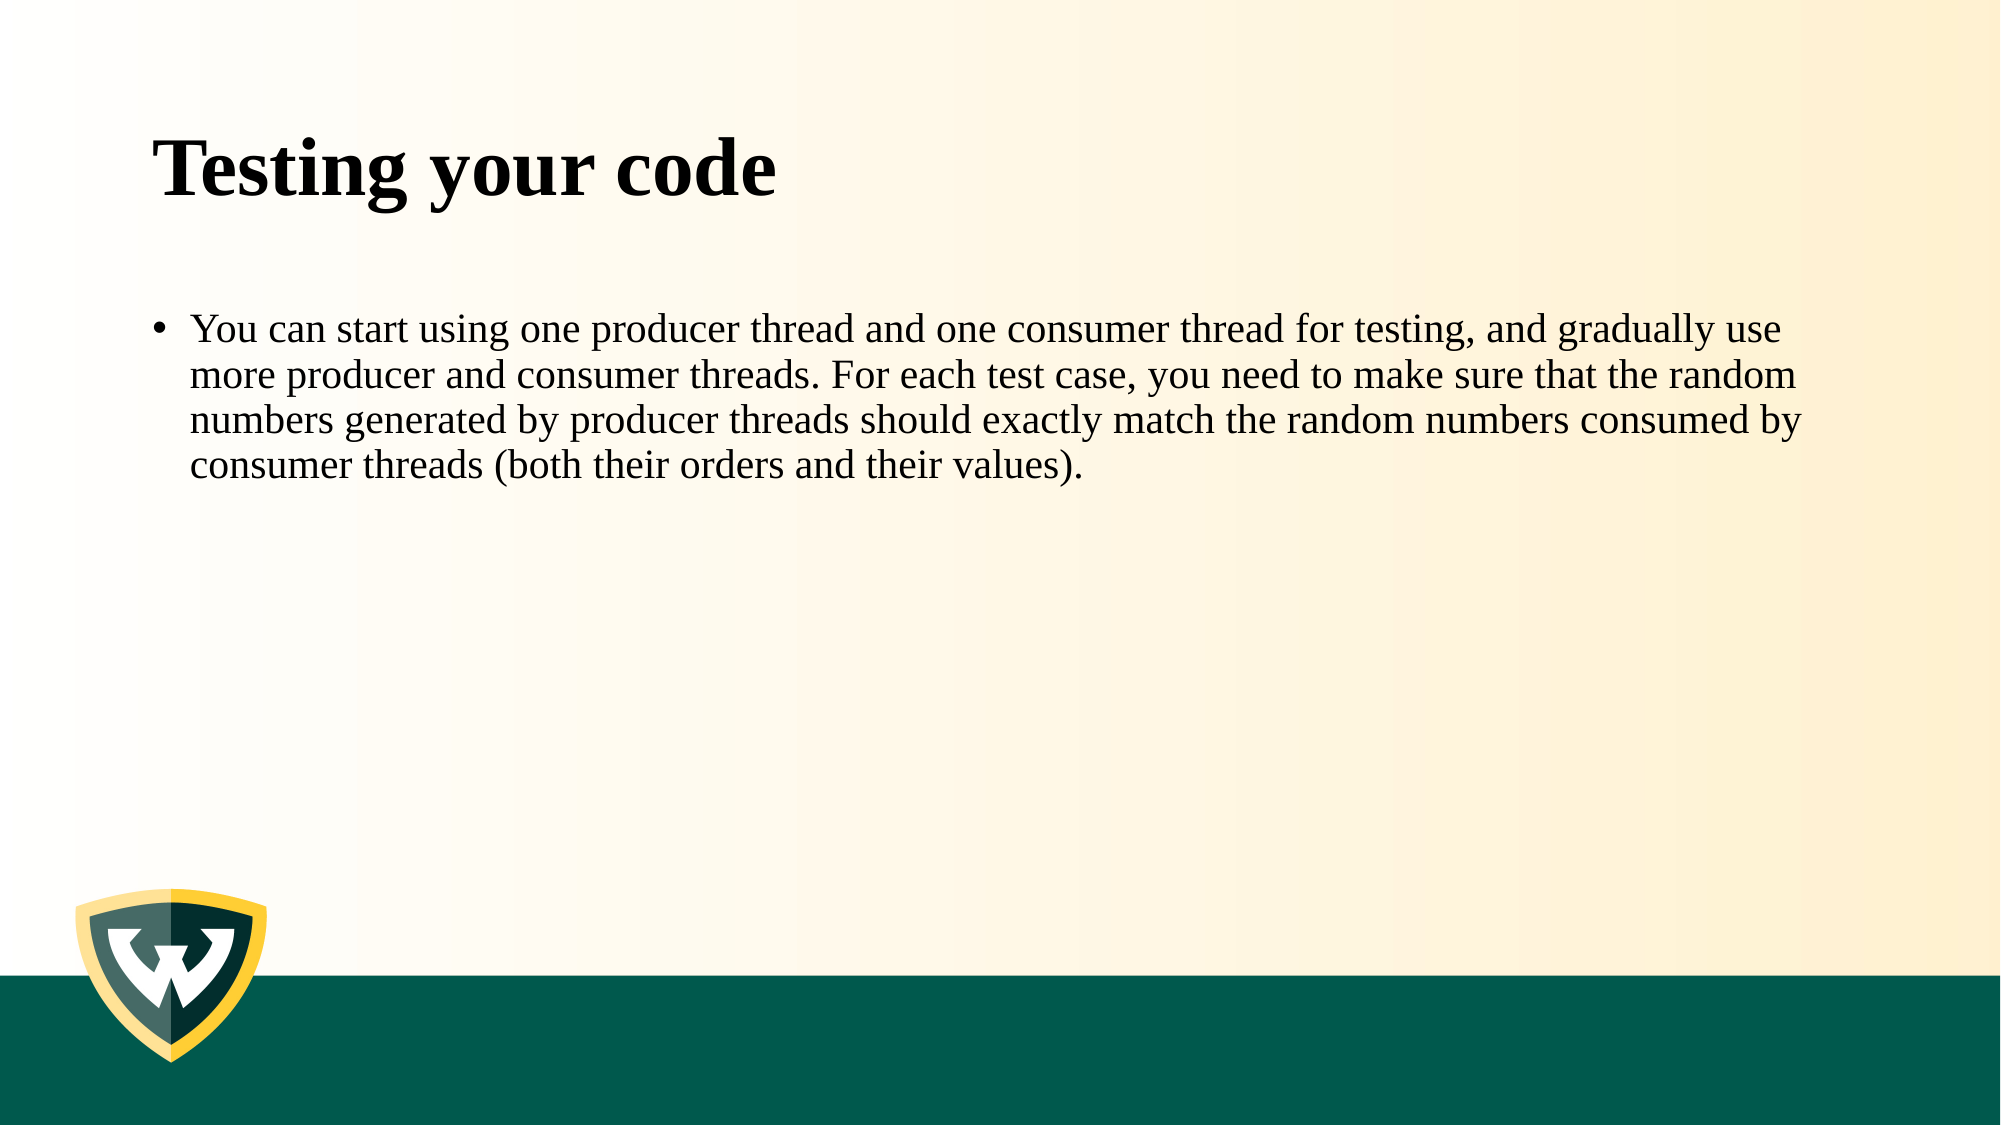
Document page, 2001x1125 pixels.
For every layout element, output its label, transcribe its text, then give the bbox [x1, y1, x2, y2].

title Testing your code [137, 59, 1863, 278]
list You can start using one producer thread and one consumer thread for testing, and gradually use more producer and consumer threads. For each test case, you need to make sure that the random numbers generated by producer threads should exactly match the random numbers consumed by consumer threads (both their orders and their values). [137, 299, 1863, 1014]
picture [0, 0, 2001, 1125]
